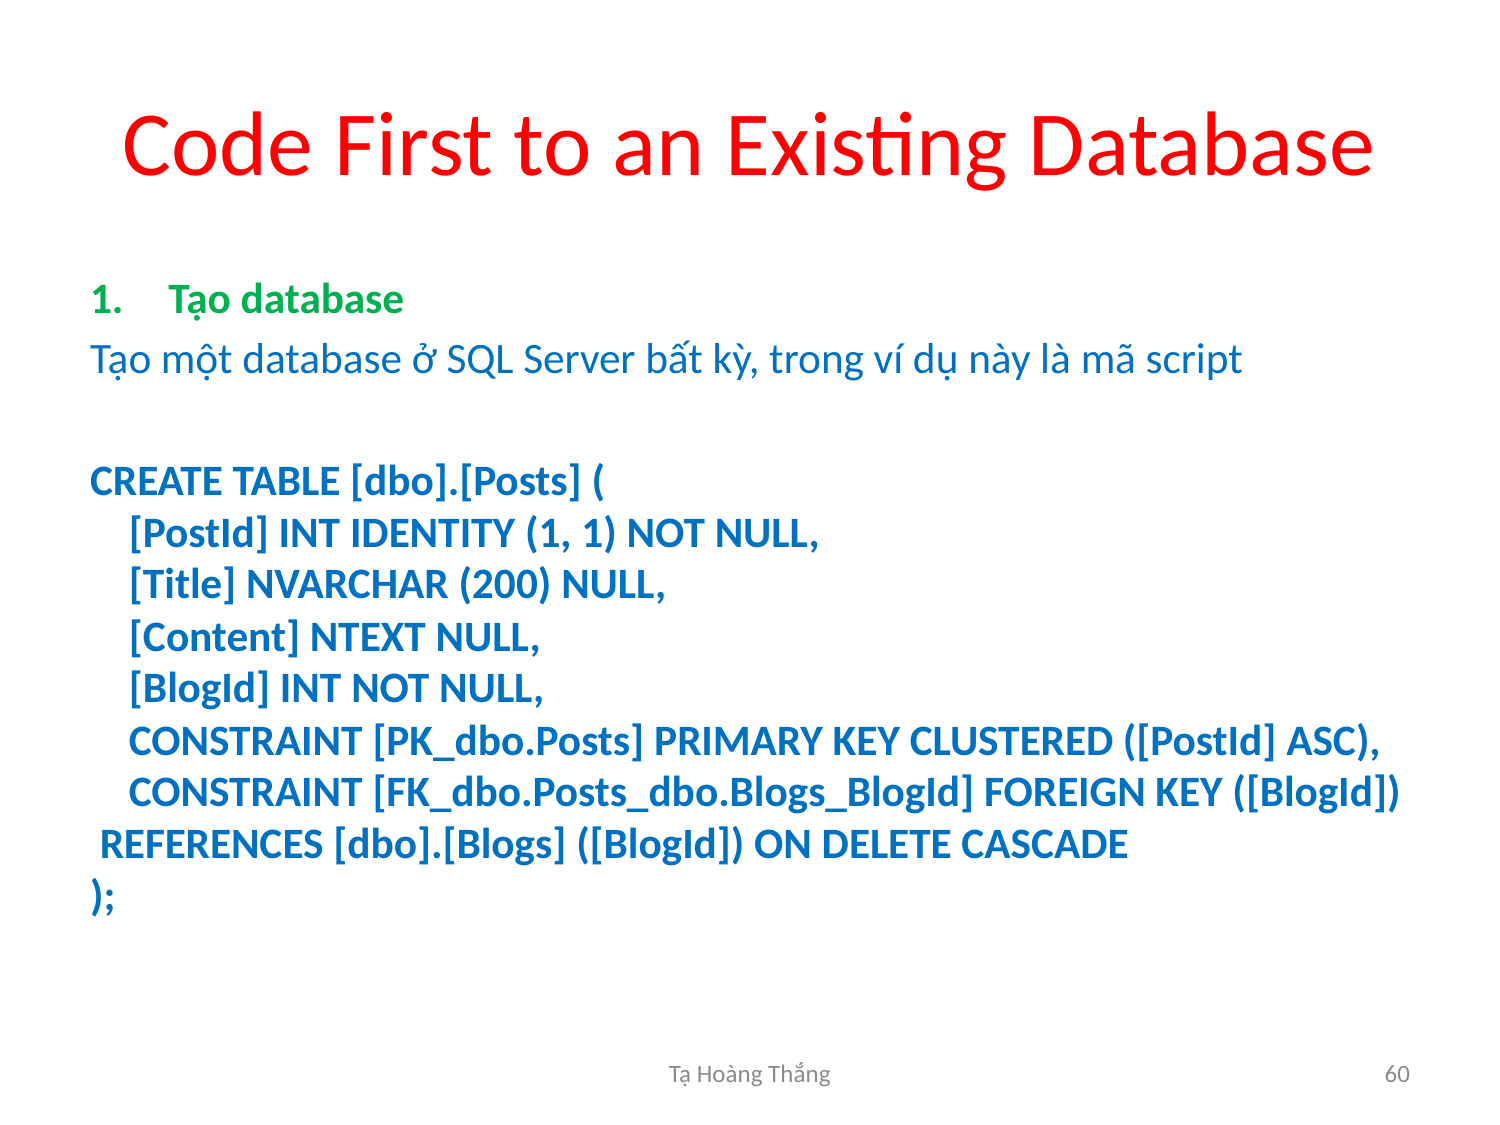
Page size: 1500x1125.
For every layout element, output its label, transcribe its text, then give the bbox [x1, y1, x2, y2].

slide_number 60 [1074, 1042, 1425, 1103]
footer Tạ Hoàng Thắng [512, 1042, 988, 1103]
list Tạo database Tạo một database ở SQL Server bất kỳ, trong ví dụ này là mã script CREATE TABLE [dbo].[Posts] ( [PostId] INT IDENTITY (1, 1) NOT NULL, [Title] NVARCHAR (200) NULL, [Content] NTEXT NULL, [BlogId] INT NOT NULL, CONSTRAINT [PK_dbo.Posts] PRIMARY KEY CLUSTERED ([PostId] ASC), CONSTRAINT [FK_dbo.Posts_dbo.Blogs_BlogId] FOREIGN KEY ([BlogId]) REFERENCES [dbo].[Blogs] ([BlogId]) ON DELETE CASCADE ); [75, 262, 1425, 1005]
title Code First to an Existing Database [75, 45, 1425, 233]
